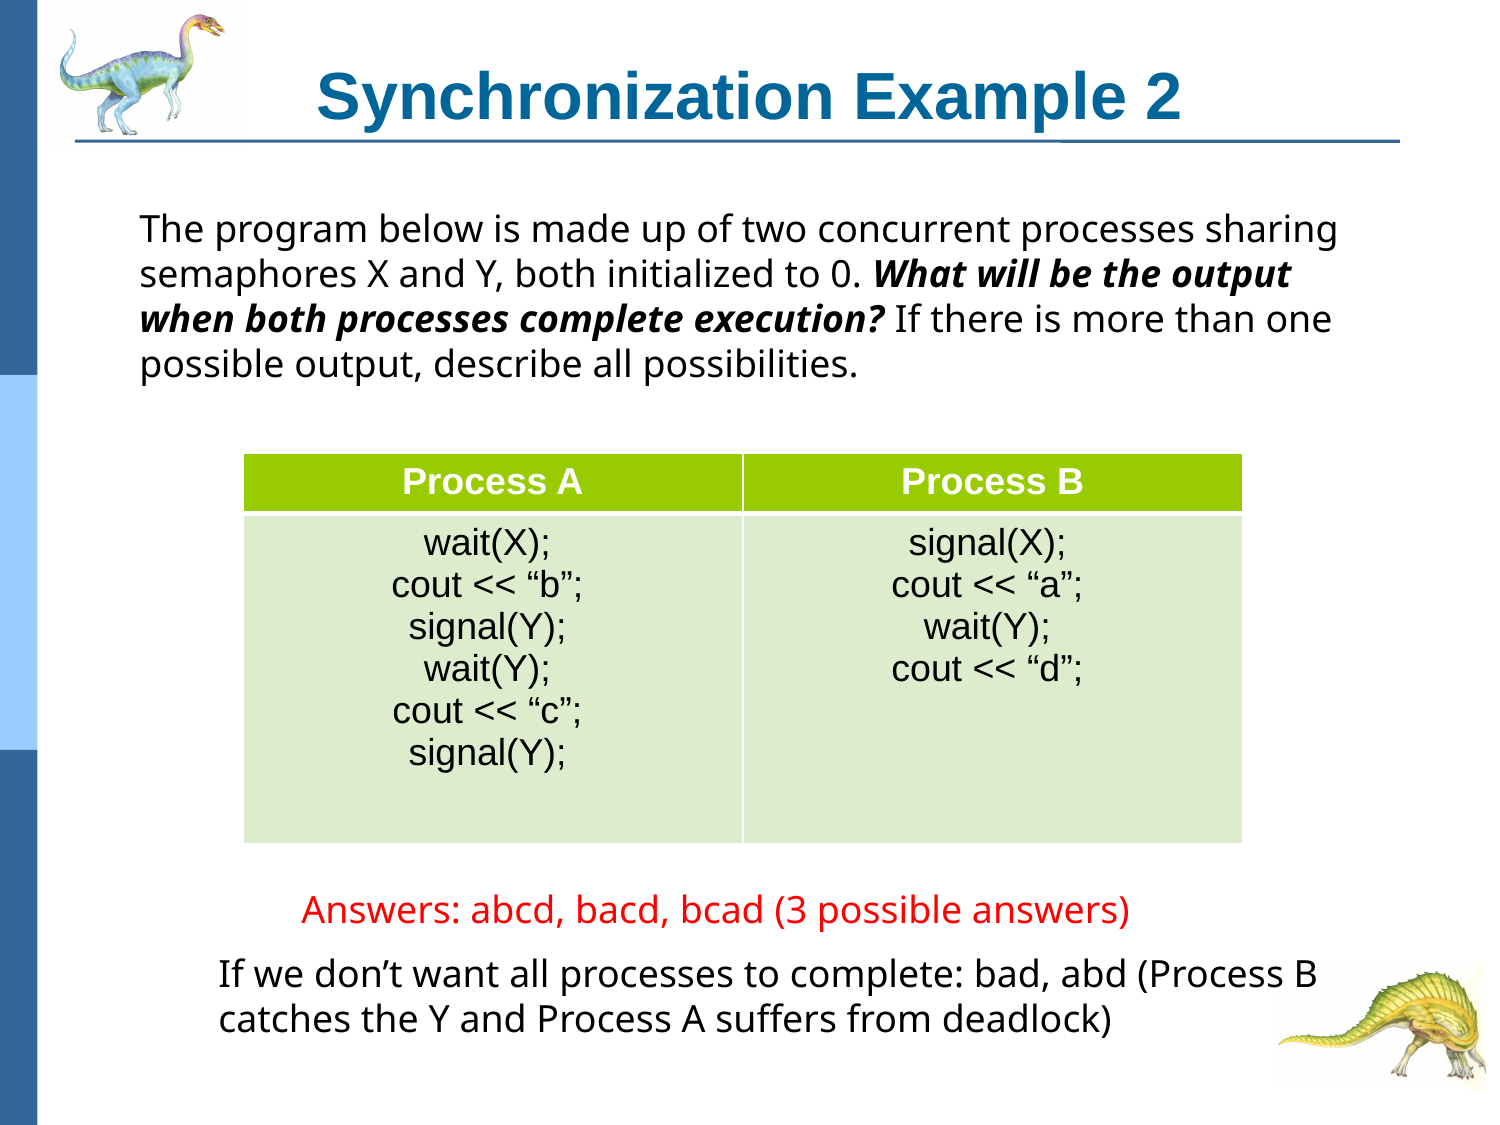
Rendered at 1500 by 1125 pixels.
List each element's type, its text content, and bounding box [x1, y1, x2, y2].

picture [1275, 959, 1486, 1090]
text_box Answers: abcd, bacd, bcad (3 possible answers) [286, 878, 1155, 938]
text_box The program below is made up of two concurrent processes sharing semaphores X and Y, both initialized to 0. What will be the output when both processes complete execution? If there is more than one possible output, describe all possibilities. [124, 197, 1361, 393]
table_cell wait(X); cout << “b”; signal(Y); wait(Y); cout << “c”; signal(Y); [244, 516, 742, 843]
table_header Process A [244, 454, 742, 511]
text_box If we don’t want all processes to complete: bad, abd (Process B catches the Y and Process A suffers from deadlock) [203, 942, 1346, 1047]
title Synchronization Example 2 [75, 45, 1425, 141]
picture [46, 0, 243, 149]
table_cell signal(X); cout << “a”; wait(Y); cout << “d”; [744, 516, 1242, 843]
table_header Process B [744, 454, 1242, 511]
